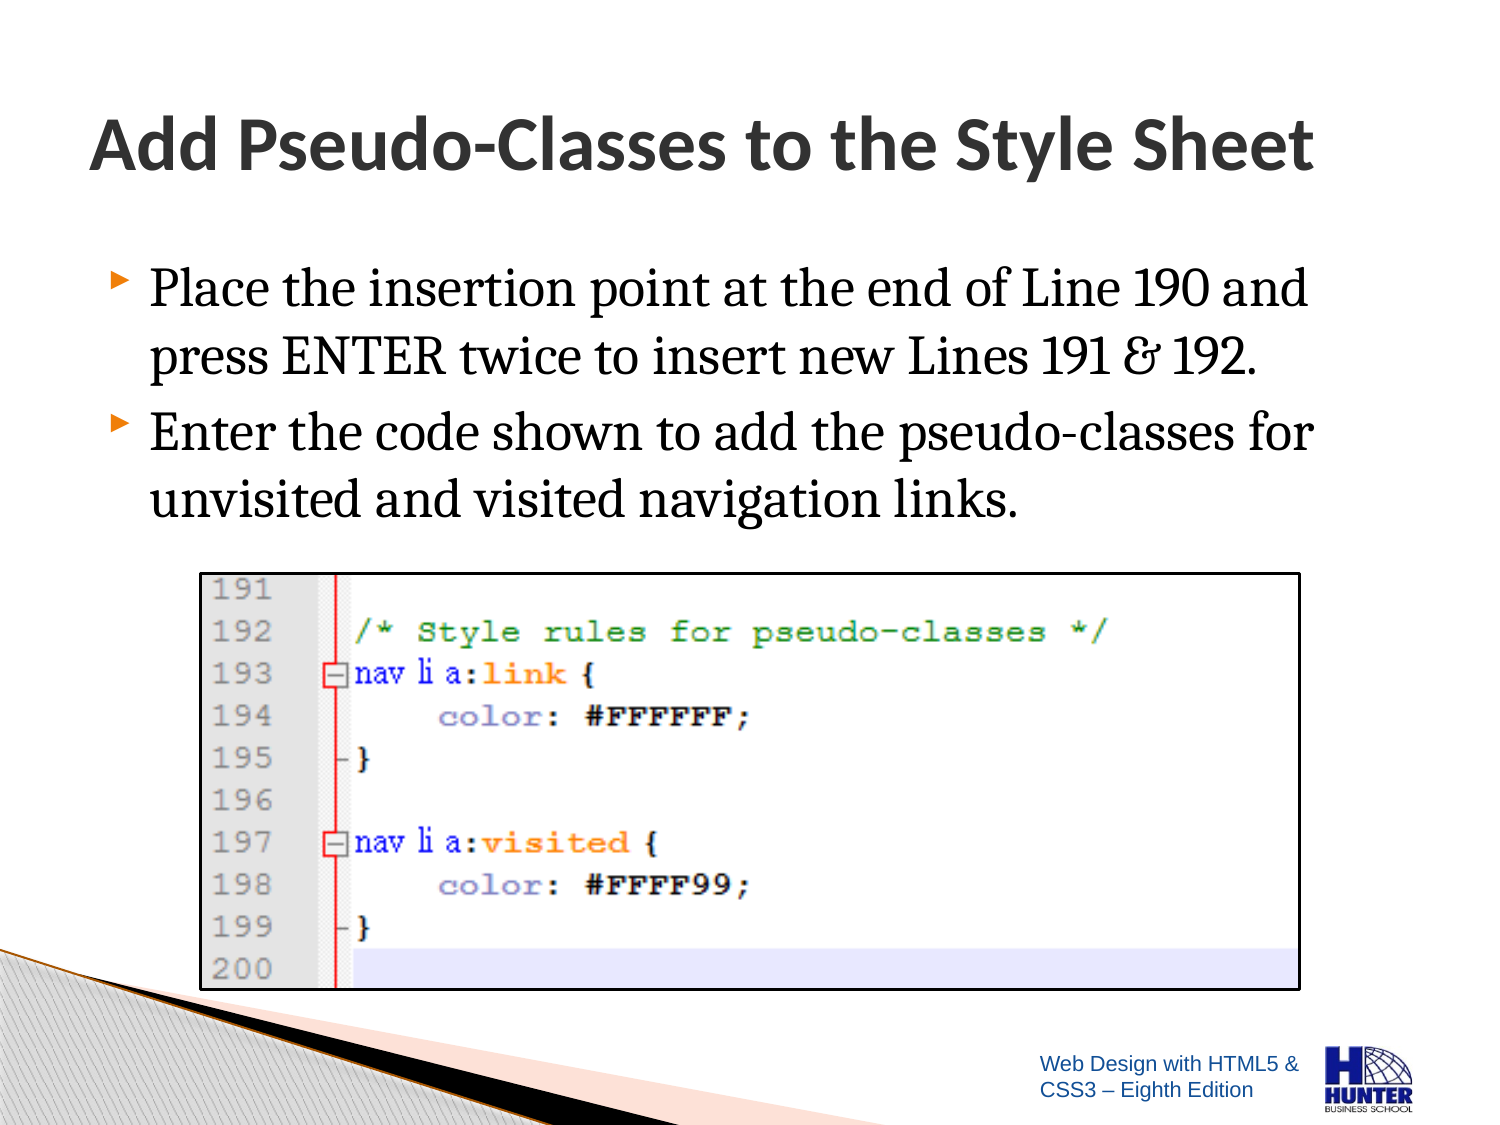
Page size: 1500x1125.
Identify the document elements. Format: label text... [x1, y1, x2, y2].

picture [1325, 1046, 1413, 1113]
list Place the insertion point at the end of Line 190 and press ENTER twice to insert new Lines 191 & 192. Enter the code shown to add the pseudo-classes for unvisited and visited navigation links. [75, 243, 1425, 986]
picture [202, 574, 1298, 989]
title Add Pseudo-Classes to the Style Sheet [75, 45, 1425, 233]
